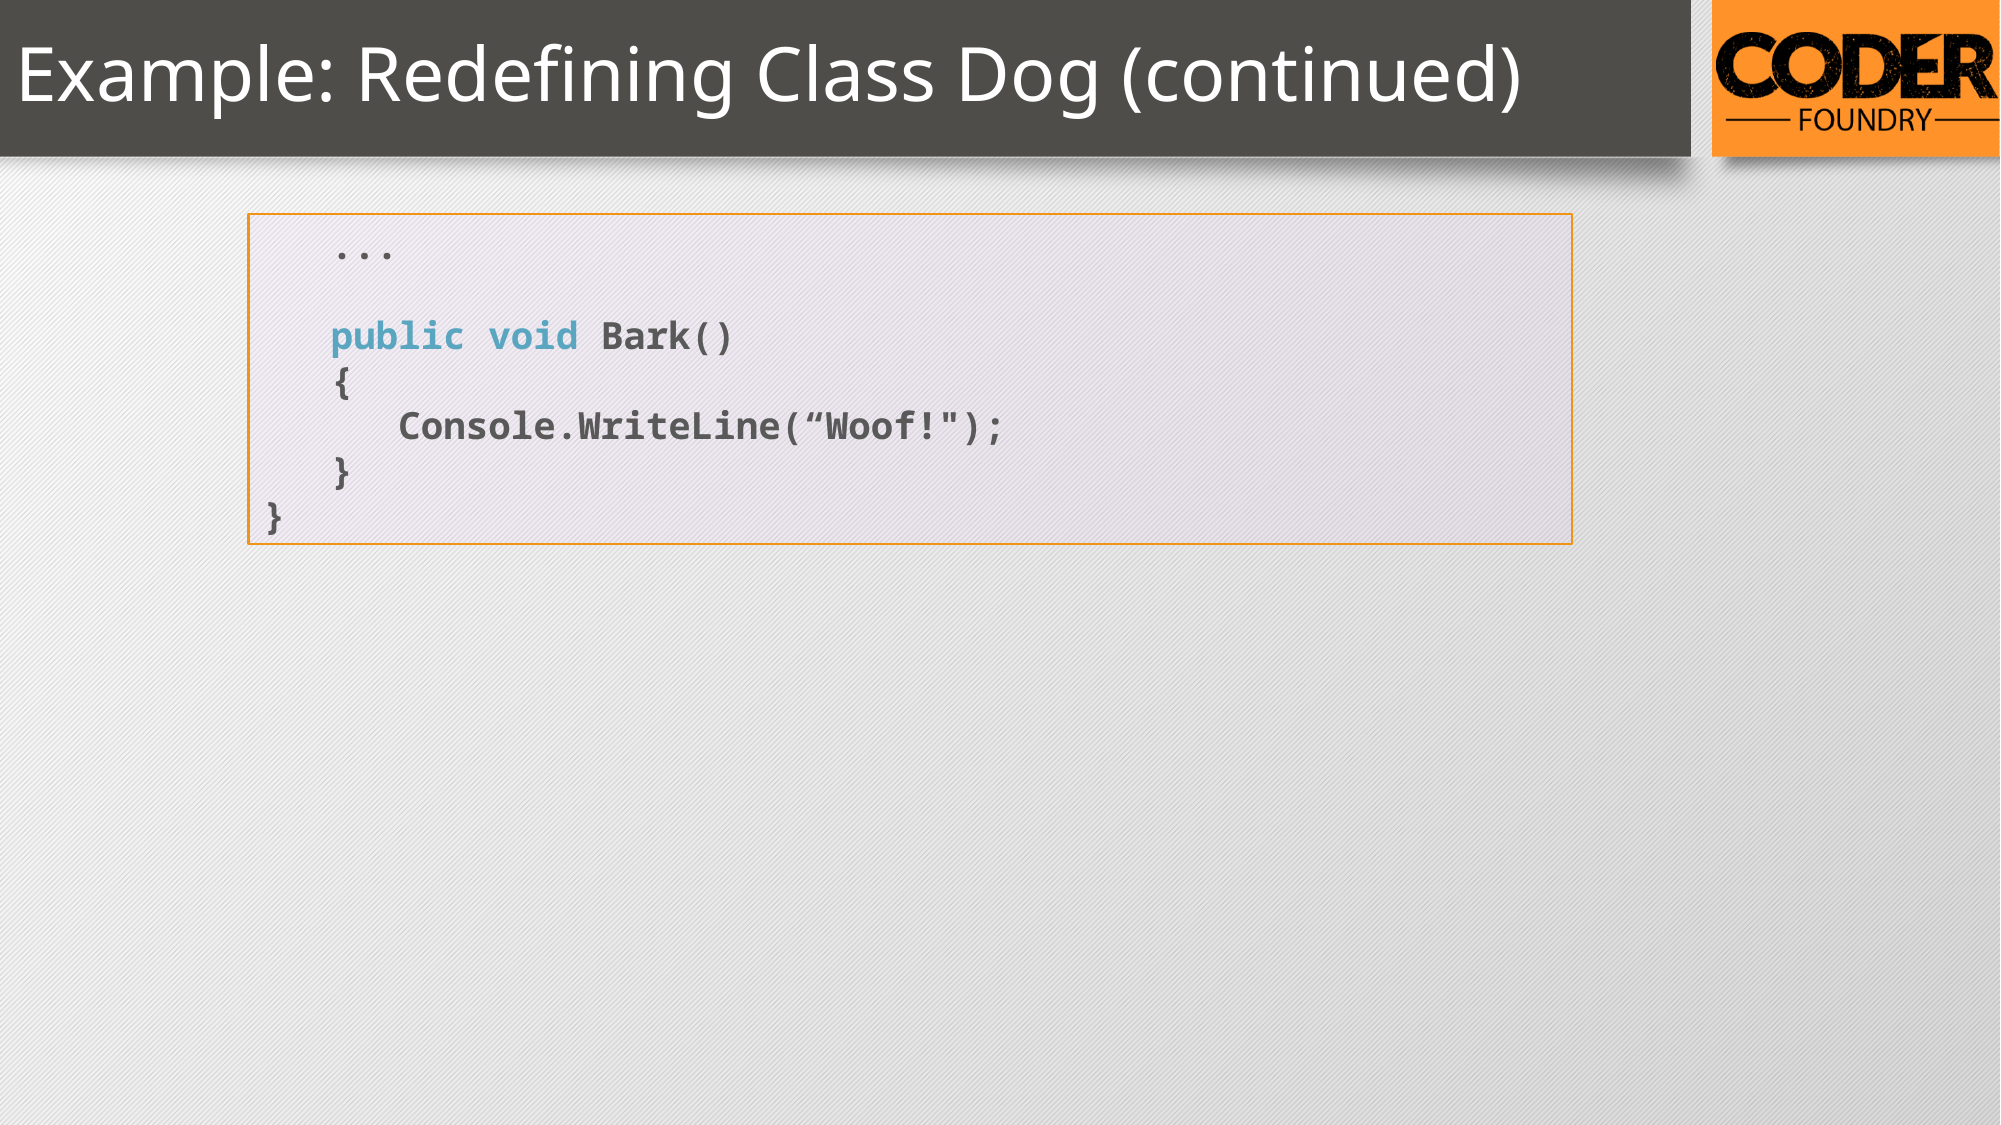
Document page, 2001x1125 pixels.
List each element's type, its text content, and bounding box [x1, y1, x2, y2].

picture [0, 0, 2000, 211]
title Example: Redefining Class Dog (continued) [0, 0, 1689, 157]
text_box ... public void Bark() { Console.WriteLine(“Woof!"); } } [248, 214, 1573, 545]
